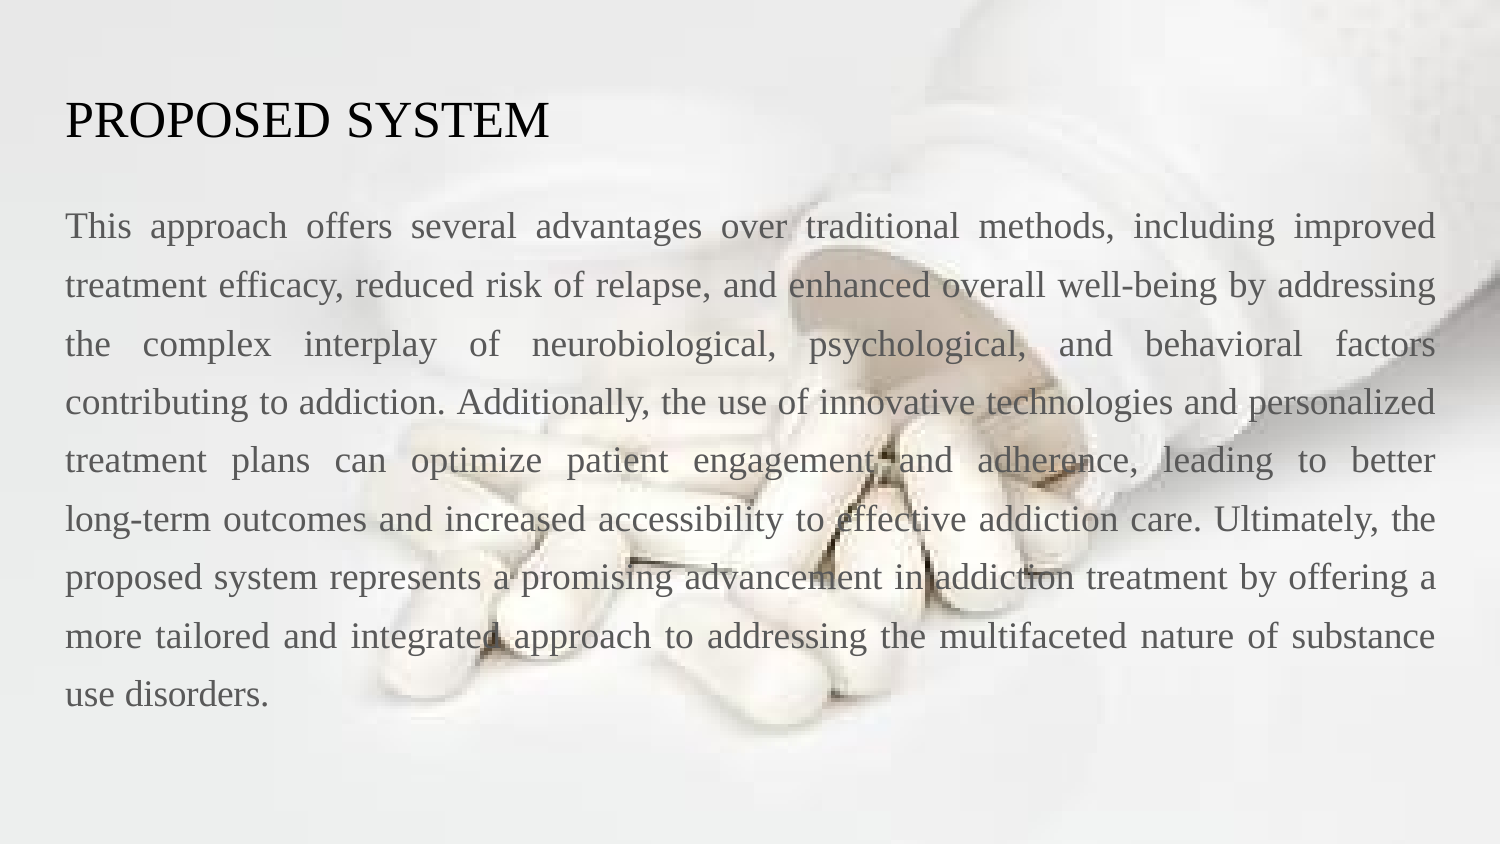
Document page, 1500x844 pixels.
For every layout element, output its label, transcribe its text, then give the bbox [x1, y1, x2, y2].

text_box This approach offers several advantages over traditional methods, including improved treatment efficacy, reduced risk of relapse, and enhanced overall well-being by addressing the complex interplay of neurobiological, psychological, and behavioral factors contributing to addiction. Additionally, the use of innovative technologies and personalized treatment plans can optimize patient engagement and adherence, leading to better long-term outcomes and increased accessibility to effective addiction care. Ultimately, the proposed system represents a promising advancement in addiction treatment by offering a more tailored and integrated approach to addressing the multifaceted nature of substance use disorders. [63, 186, 1437, 715]
title PROPOSED SYSTEM [53, 27, 1447, 227]
picture [0, 0, 1500, 844]
